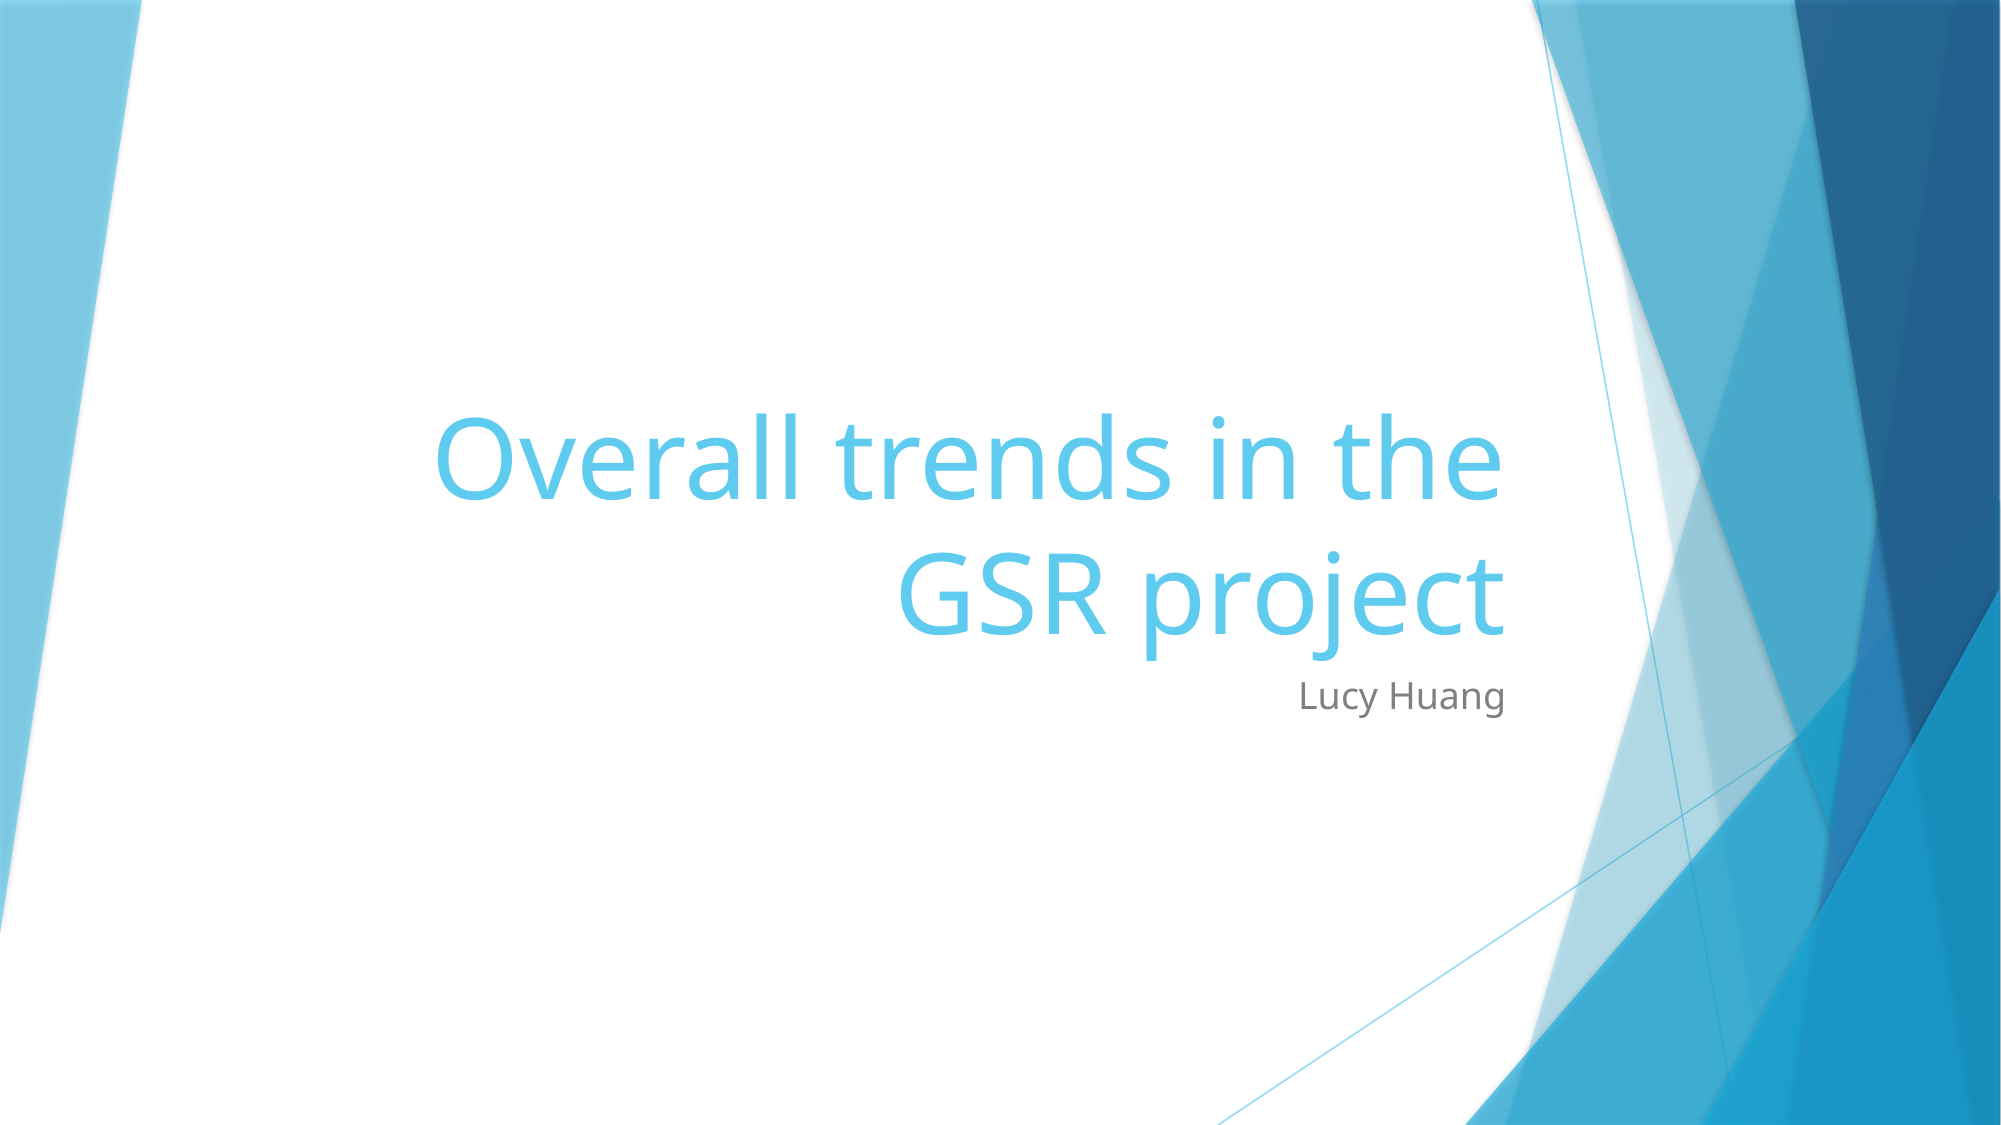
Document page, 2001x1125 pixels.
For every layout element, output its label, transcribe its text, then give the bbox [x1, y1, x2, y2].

subtitle Lucy Huang [247, 664, 1522, 845]
title Overall trends in the GSR project [247, 394, 1522, 664]
